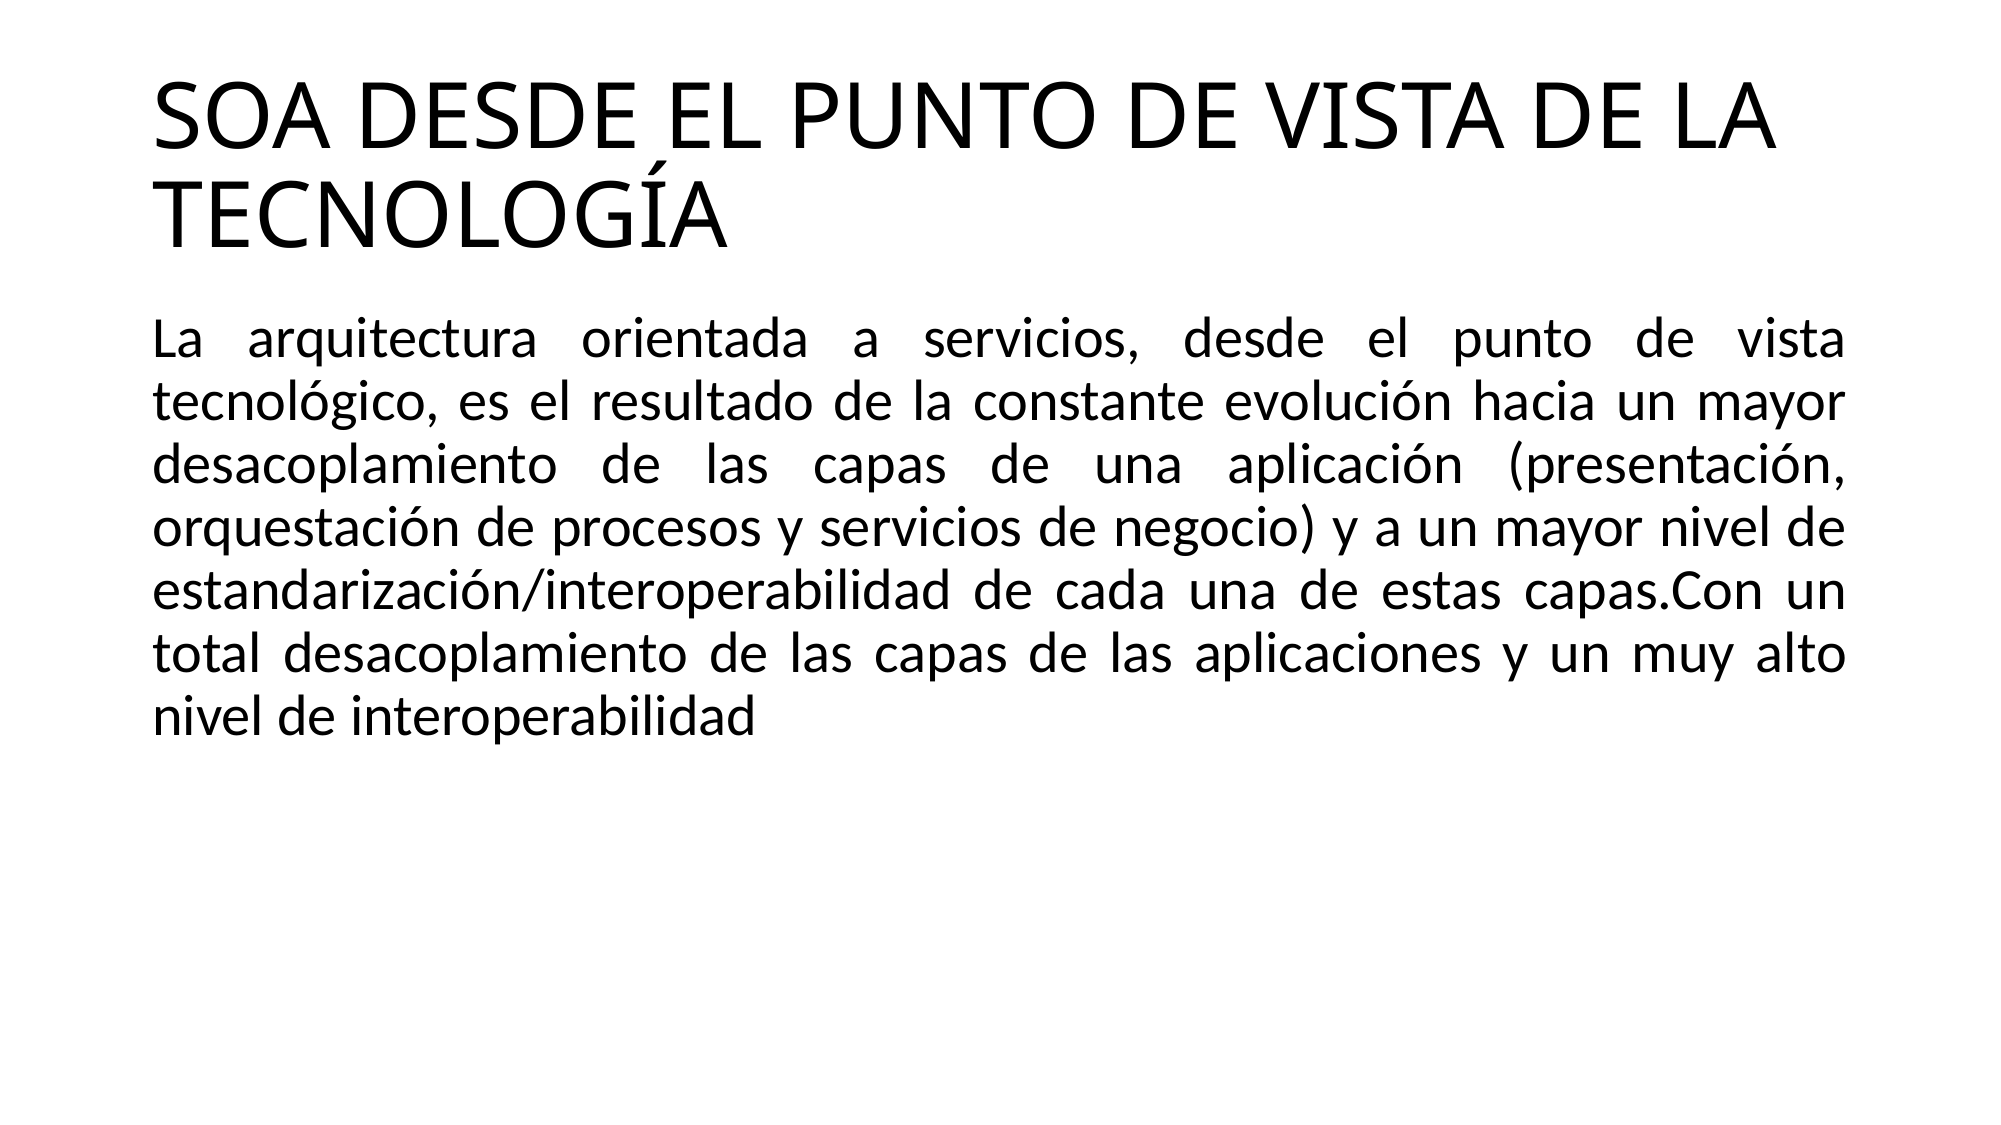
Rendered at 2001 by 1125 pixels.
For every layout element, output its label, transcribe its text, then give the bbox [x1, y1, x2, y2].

title SOA DESDE EL PUNTO DE VISTA DE LA TECNOLOGÍA [137, 59, 1863, 278]
list La arquitectura orientada a servicios, desde el punto de vista tecnológico, es el resultado de la constante evolución hacia un mayor desacoplamiento de las capas de una aplicación (presentación, orquestación de procesos y servicios de negocio) y a un mayor nivel de estandarización/interoperabilidad de cada una de estas capas.Con un total desacoplamiento de las capas de las aplicaciones y un muy alto nivel de interoperabilidad [137, 299, 1863, 1014]
